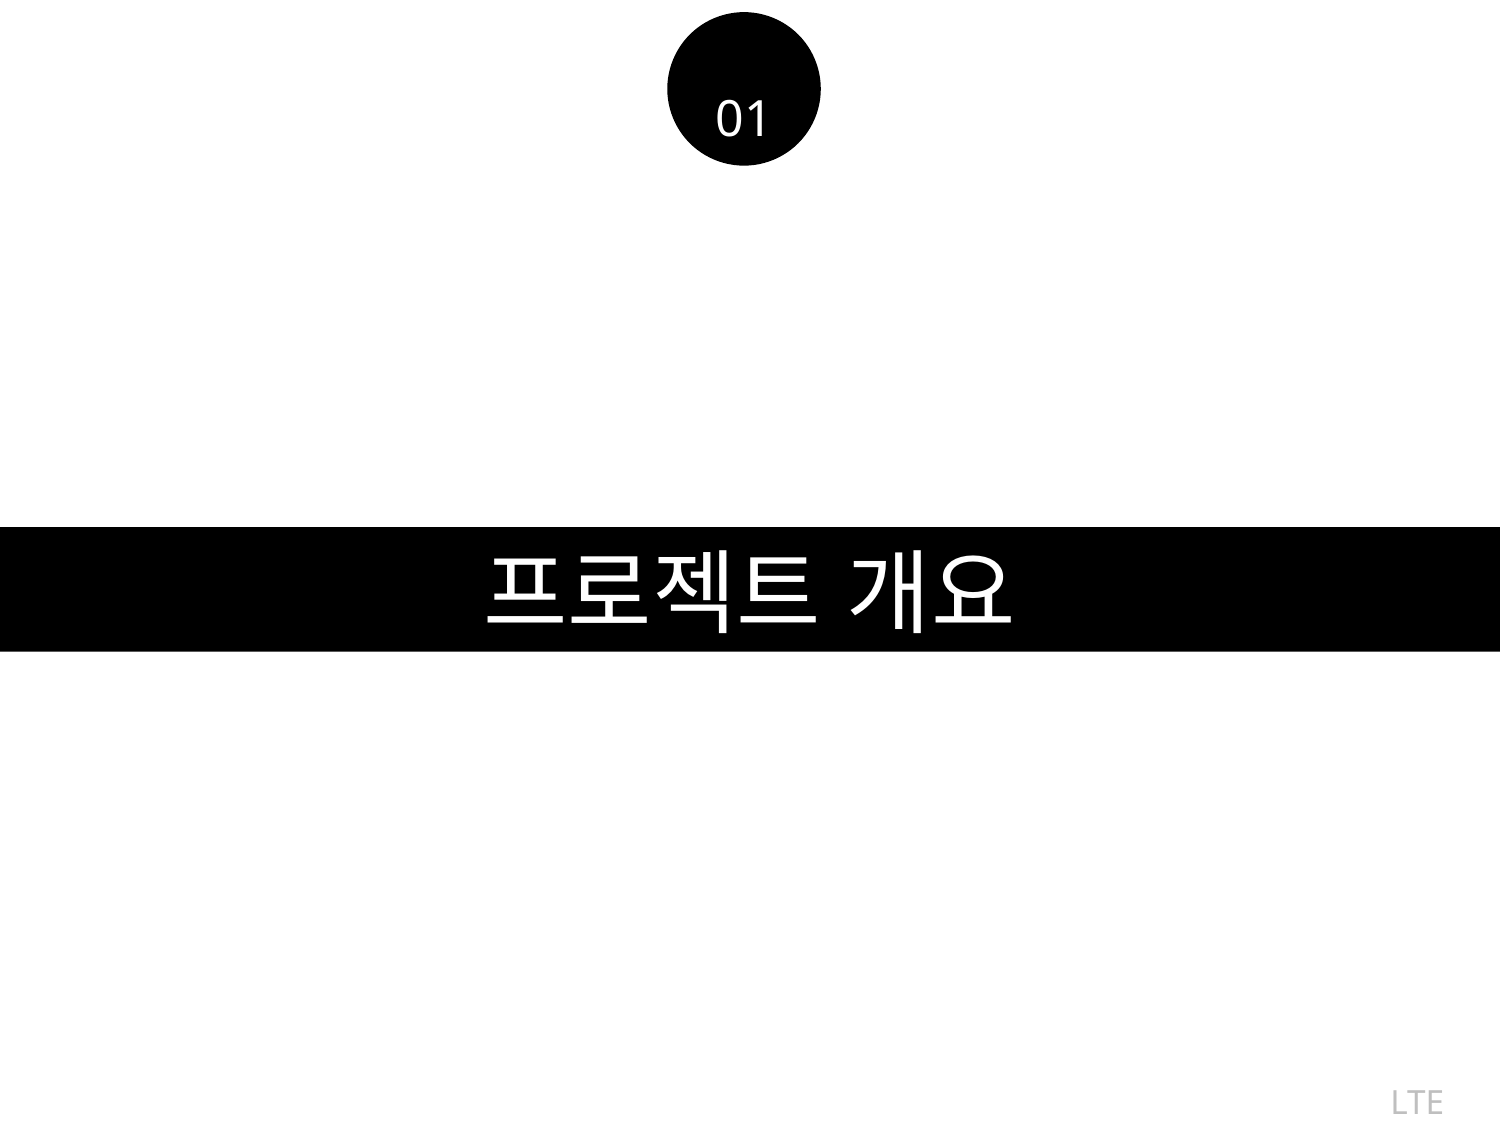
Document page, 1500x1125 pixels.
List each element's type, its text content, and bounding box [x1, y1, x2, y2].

text_box [699, 154, 789, 168]
text_box LTE [1175, 1073, 1459, 1125]
text_box 01 [655, 78, 833, 154]
text_box 프로젝트 개요 [0, 527, 1500, 652]
text_box [665, 10, 823, 78]
